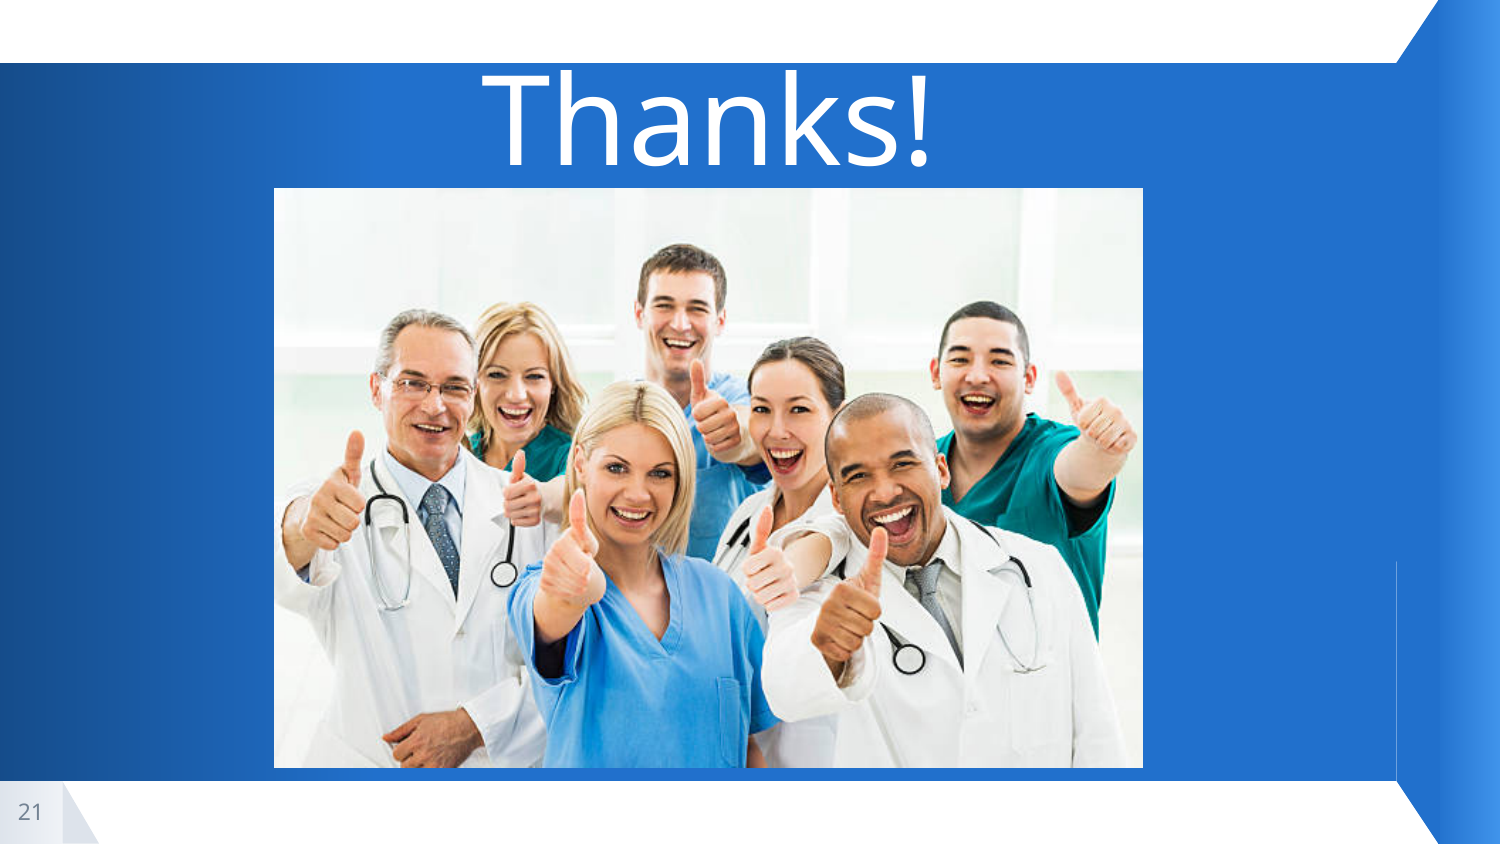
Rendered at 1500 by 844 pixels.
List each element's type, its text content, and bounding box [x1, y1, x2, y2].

picture [274, 188, 1144, 768]
title Thanks! [189, 92, 1229, 238]
slide_number 21 [0, 781, 63, 844]
